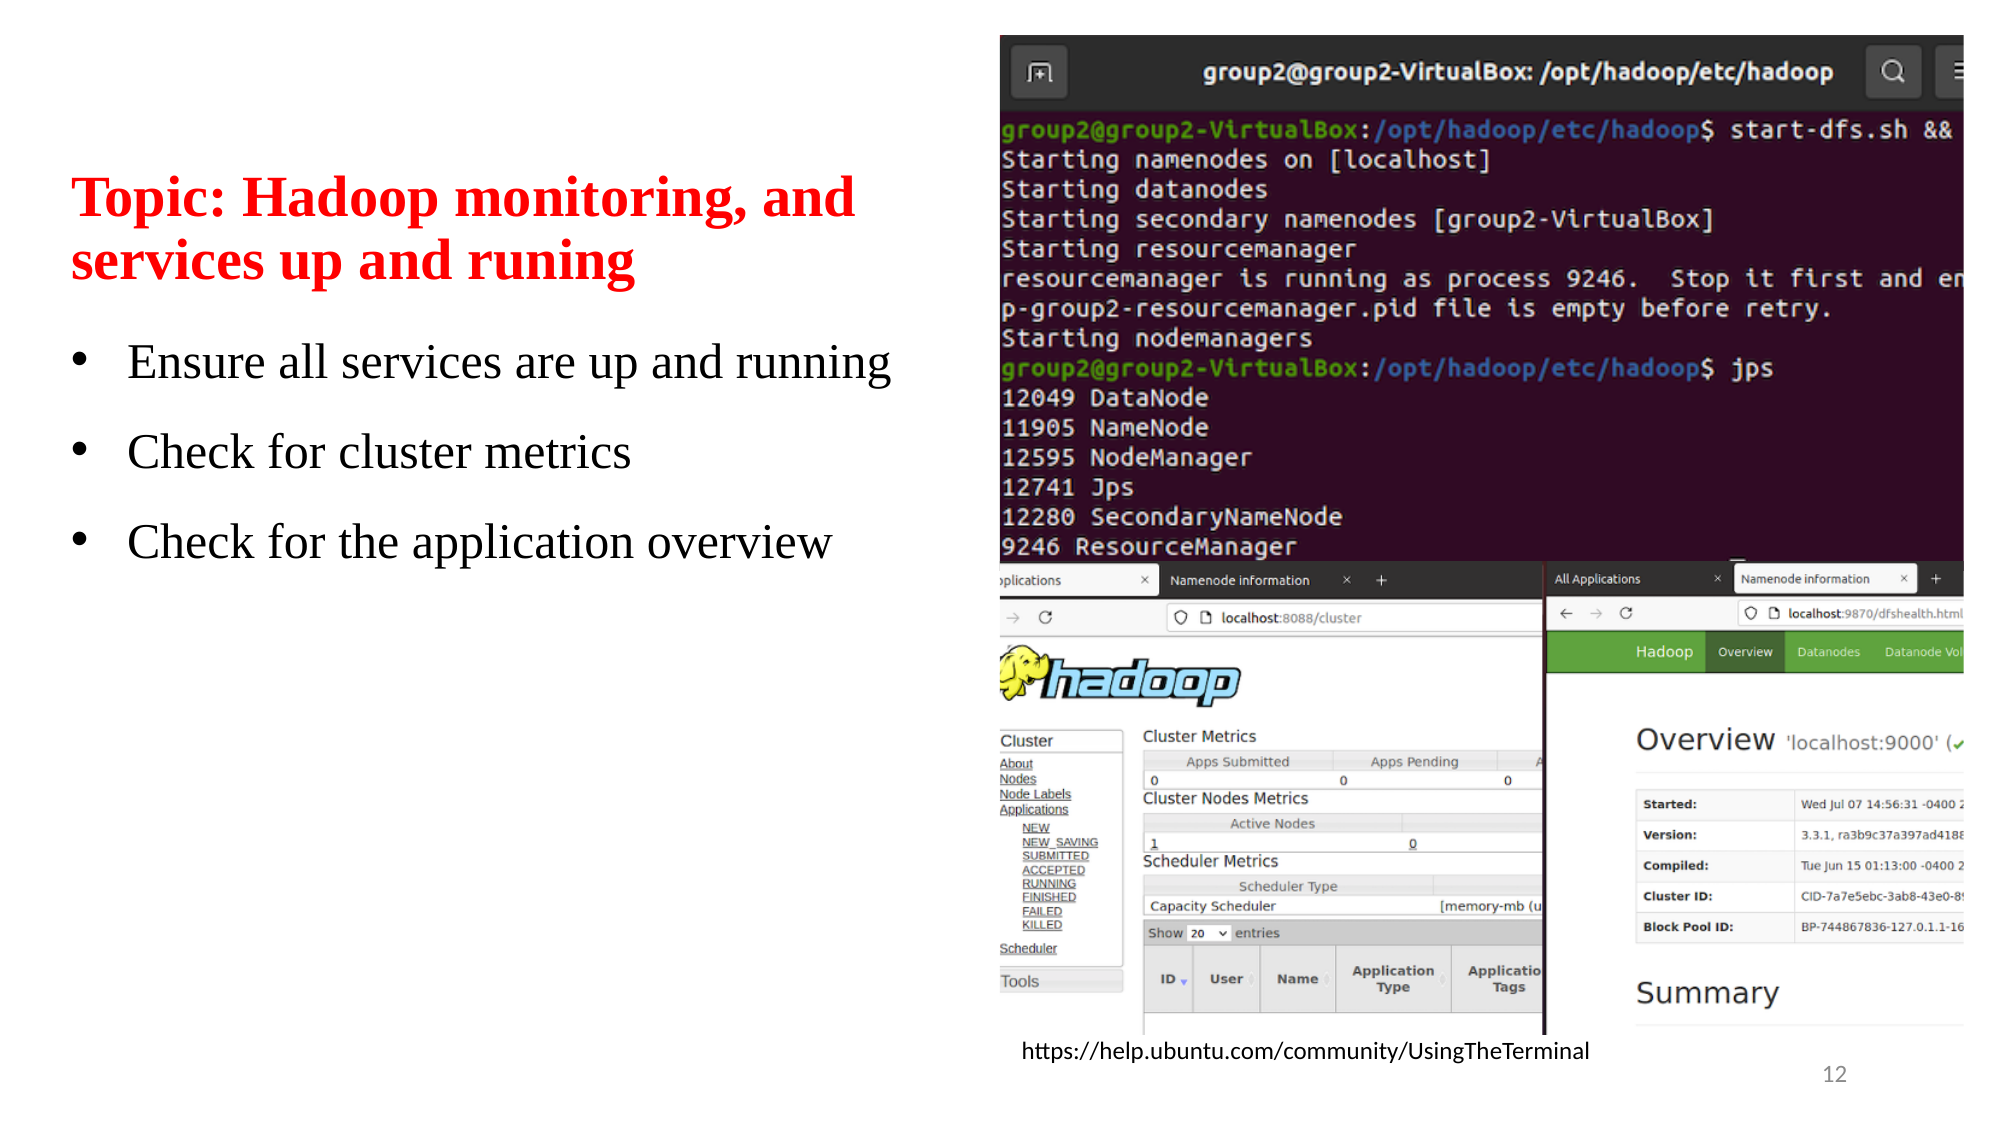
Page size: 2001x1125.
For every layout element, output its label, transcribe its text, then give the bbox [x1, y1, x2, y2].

text_box Ensure all services are up and running Check for cluster metrics Check for the application overview [56, 308, 980, 779]
picture [999, 35, 1964, 1035]
slide_number 12 [1412, 1042, 1863, 1103]
text_box https://help.ubuntu.com/community/UsingTheTerminal [1006, 1035, 1634, 1073]
title Topic: Hadoop monitoring, and services up and runing [56, 151, 986, 308]
